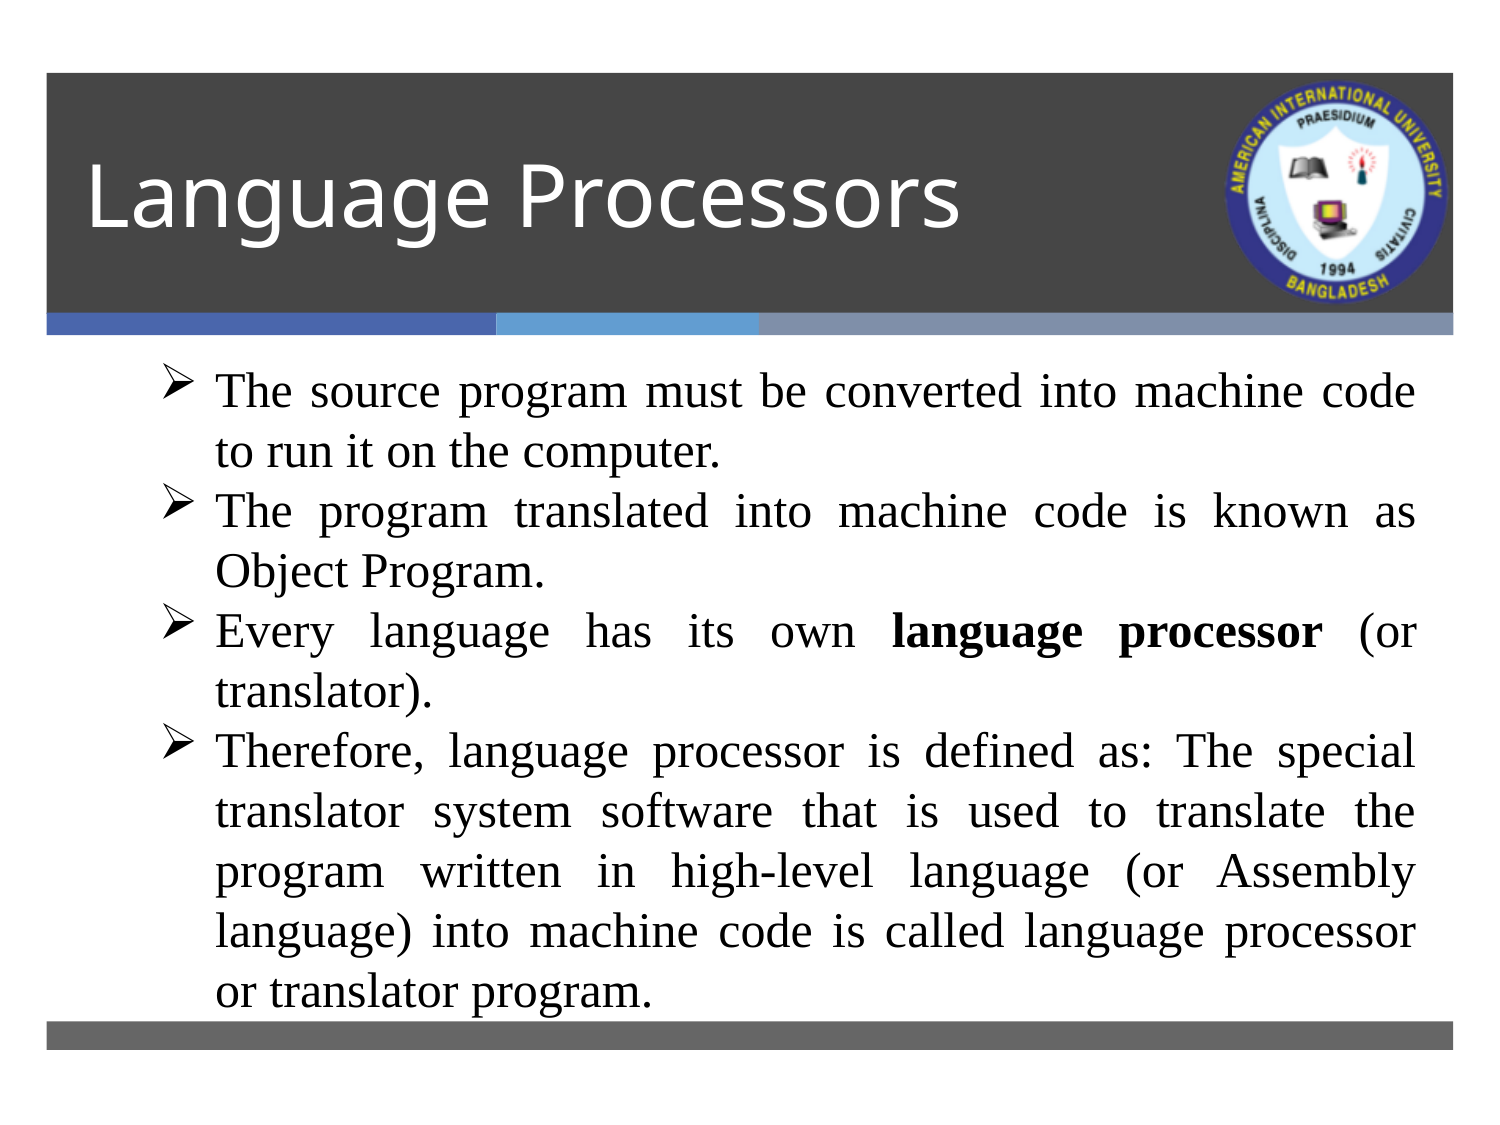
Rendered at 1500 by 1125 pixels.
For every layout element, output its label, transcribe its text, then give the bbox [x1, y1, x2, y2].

text_box The source program must be converted into machine code to run it on the computer. The program translated into machine code is known as Object Program. Every language has its own language processor (or translator). Therefore, language processor is defined as: The special translator system software that is used to translate the program written in high-level language (or Assembly language) into machine code is called language processor or translator program. [69, 300, 1432, 1125]
title Language Processors [69, 73, 1351, 253]
picture [1220, 75, 1454, 310]
